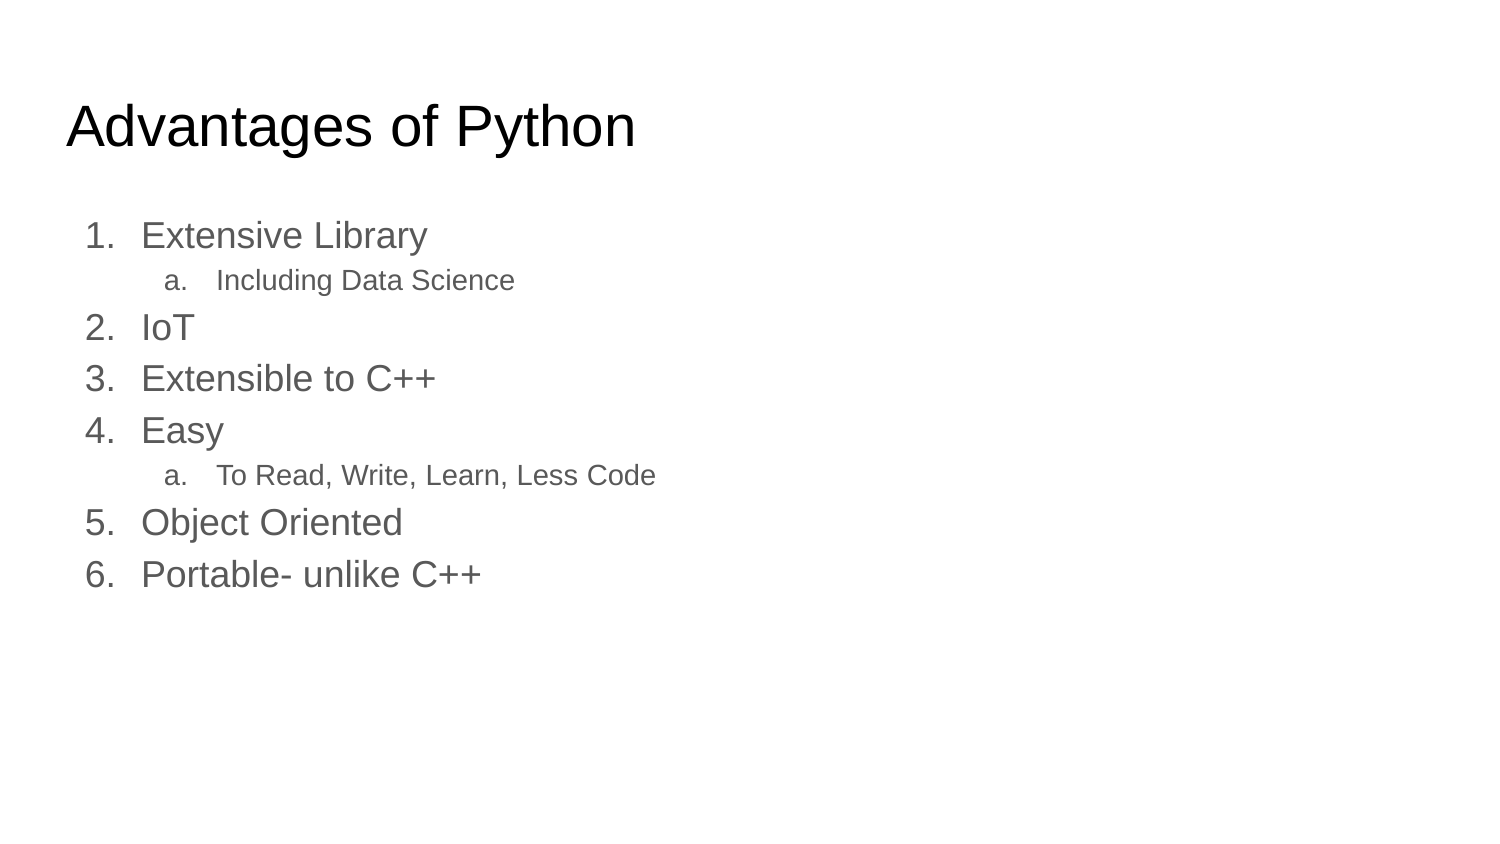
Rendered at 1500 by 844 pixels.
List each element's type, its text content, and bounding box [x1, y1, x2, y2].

list Extensive Library Including Data Science IoT Extensible to C++ Easy To Read, Write, Learn, Less Code Object Oriented Portable- unlike C++ [51, 189, 1449, 750]
title Advantages of Python [51, 72, 1449, 167]
